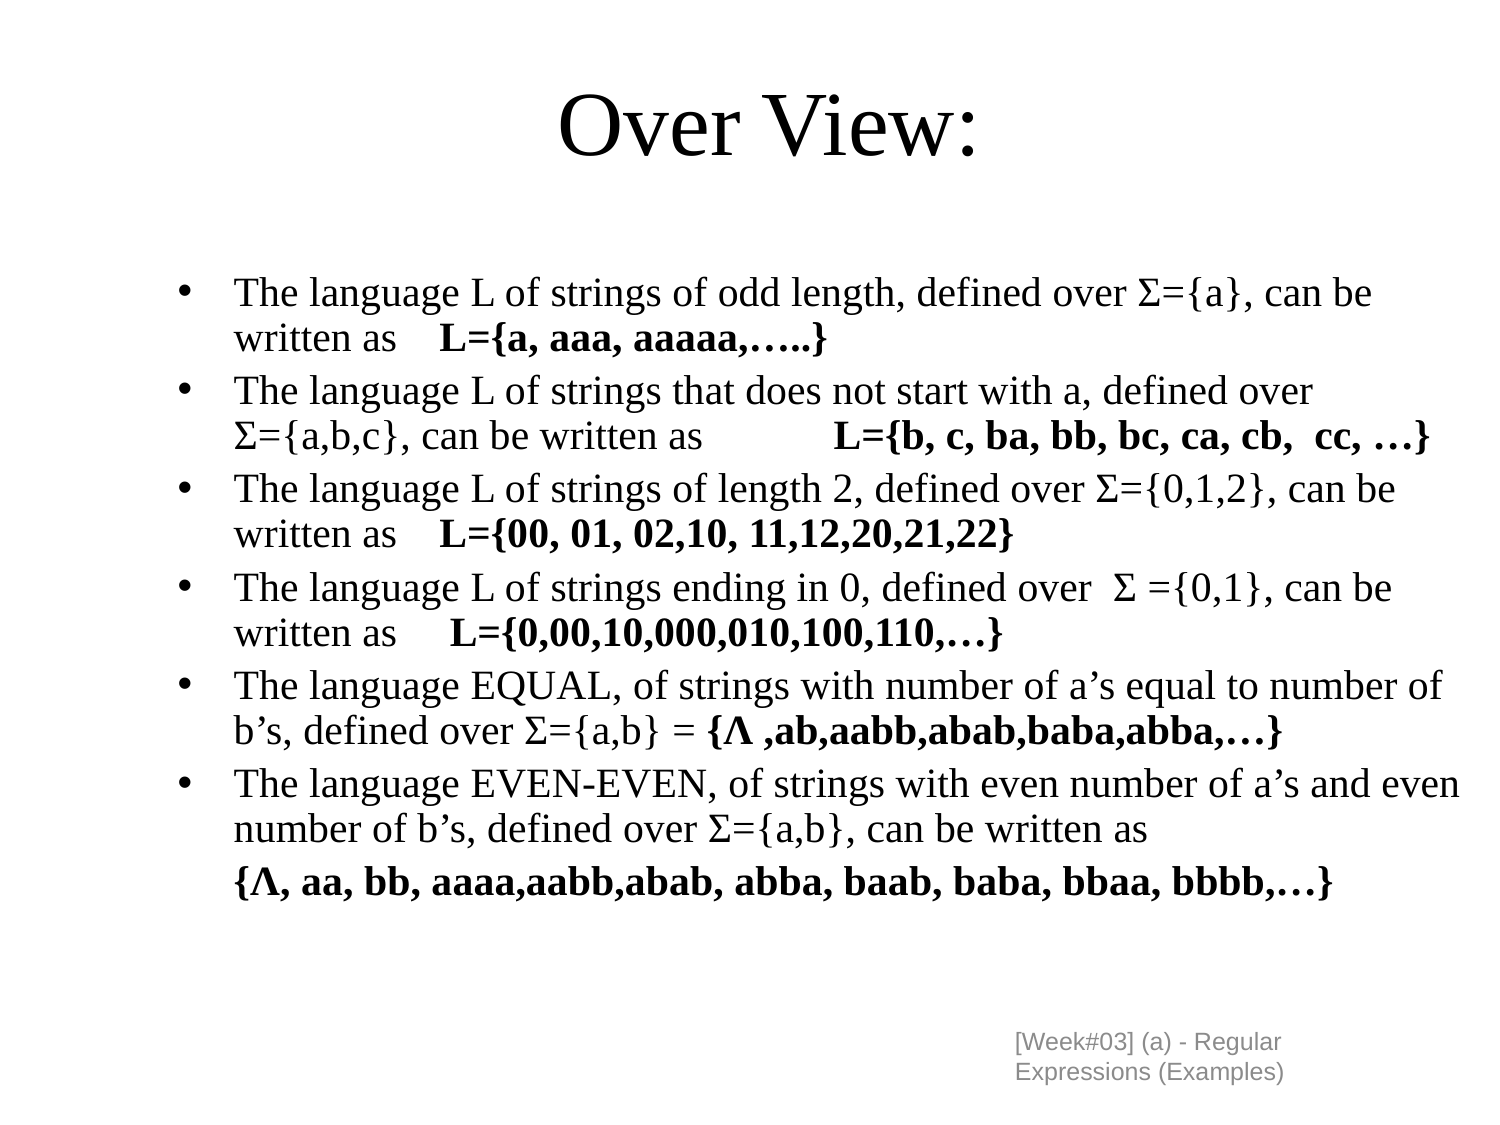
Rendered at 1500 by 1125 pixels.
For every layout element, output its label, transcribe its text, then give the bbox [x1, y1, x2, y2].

title Over View: [100, 37, 1438, 200]
slide_number [Week#03] (a) - Regular Expressions (Examples) [999, 1025, 1438, 1085]
list The language L of strings of odd length, defined over Σ={a}, can be written as L={a, aaa, aaaaa,…..} The language L of strings that does not start with a, defined over Σ={a,b,c}, can be written as L={b, c, ba, bb, bc, ca, cb, cc, …} The language L of strings of length 2, defined over Σ={0,1,2}, can be written as L={00, 01, 02,10, 11,12,20,21,22} The language L of strings ending in 0, defined over Σ ={0,1}, can be written as L={0,00,10,000,010,100,110,…} The language EQUAL, of strings with number of a’s equal to number of b’s, defined over Σ={a,b} = {Λ ,ab,aabb,abab,baba,abba,…} The language EVEN-EVEN, of strings with even number of a’s and even number of b’s, defined over Σ={a,b}, can be written as {Λ, aa, bb, aaaa,aabb,abab, abba, baab, baba, bbaa, bbbb,…} [162, 262, 1500, 1000]
